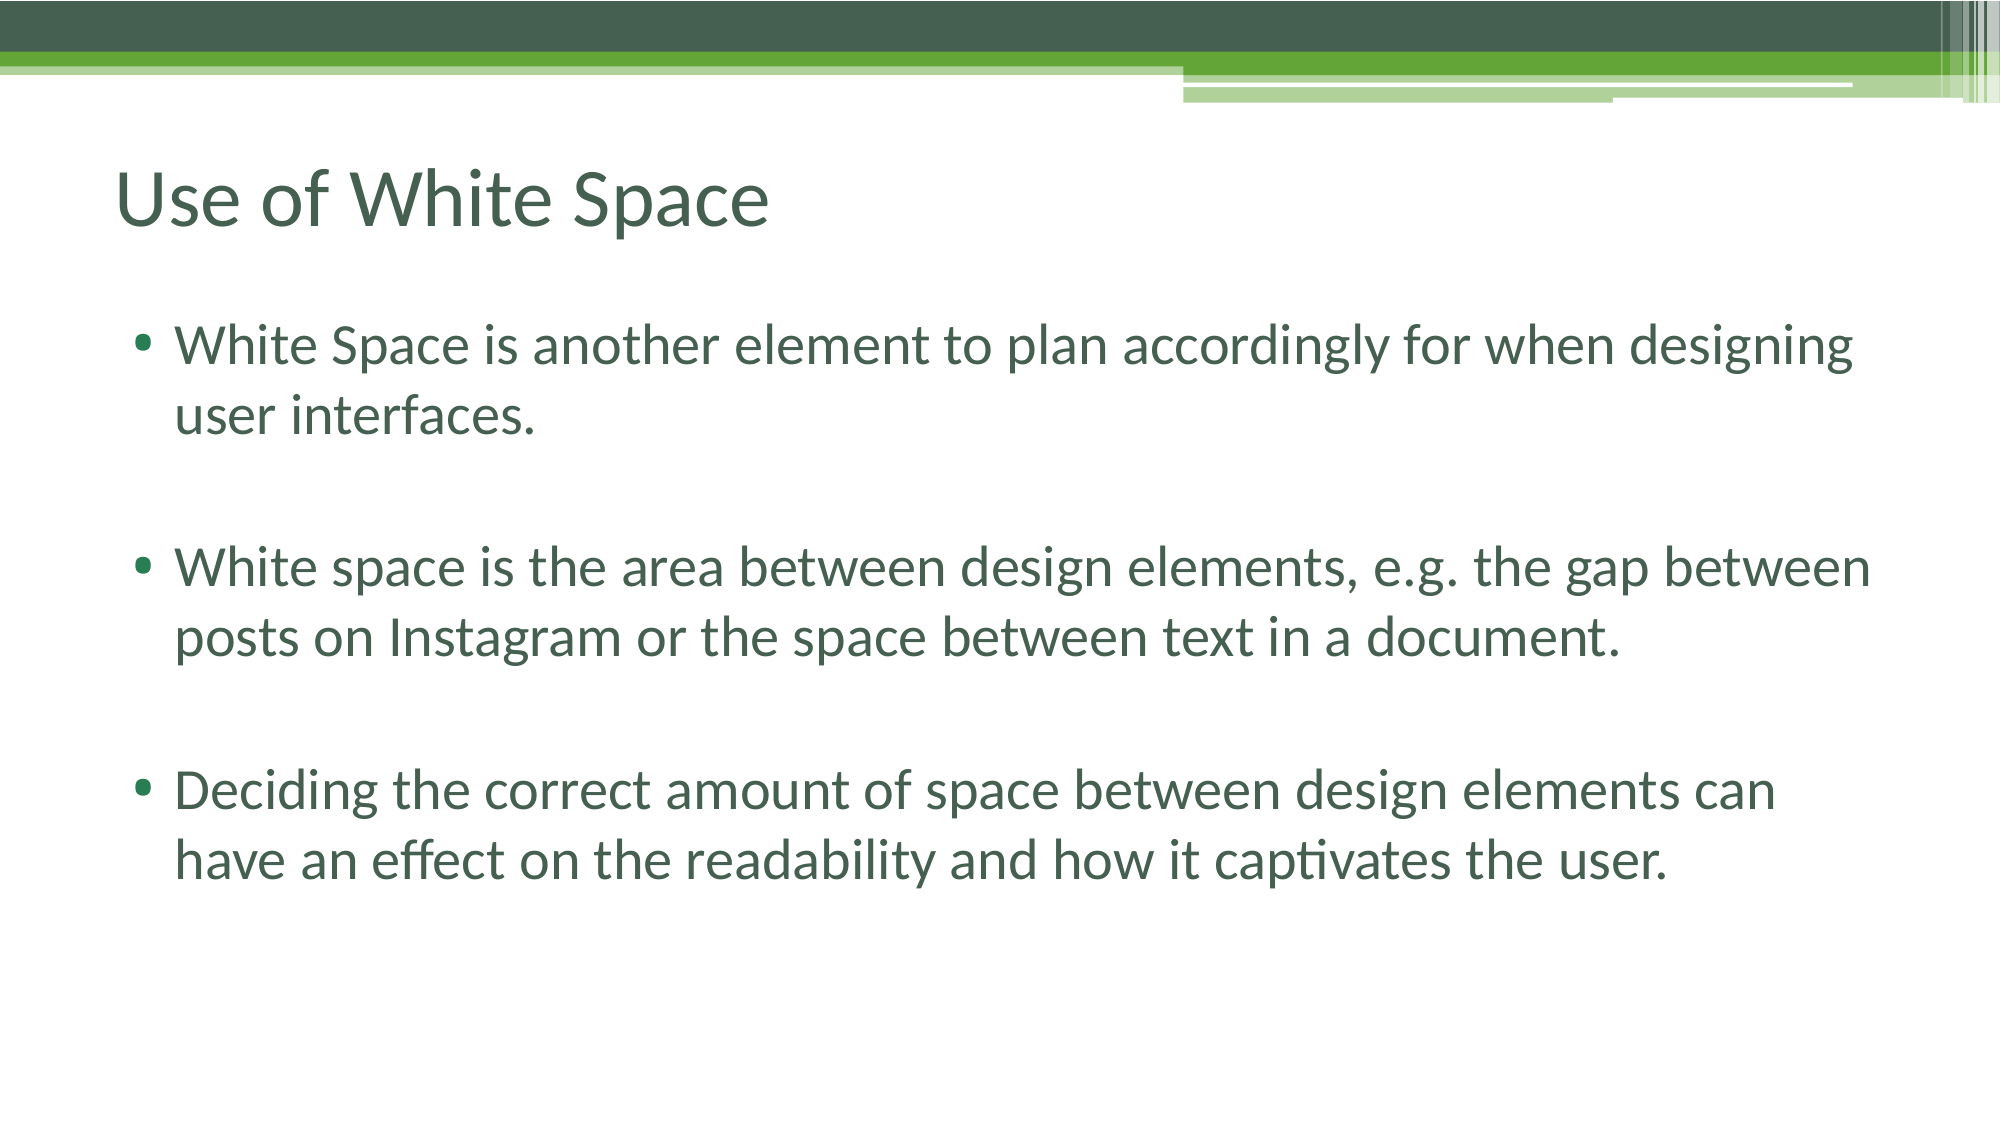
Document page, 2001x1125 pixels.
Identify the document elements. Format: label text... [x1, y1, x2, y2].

list White Space is another element to plan accordingly for when designing user interfaces. White space is the area between design elements, e.g. the gap between posts on Instagram or the space between text in a document. Deciding the correct amount of space between design elements can have an effect on the readability and how it captivates the user. [99, 298, 1900, 1079]
title Use of White Space [99, 131, 1900, 254]
